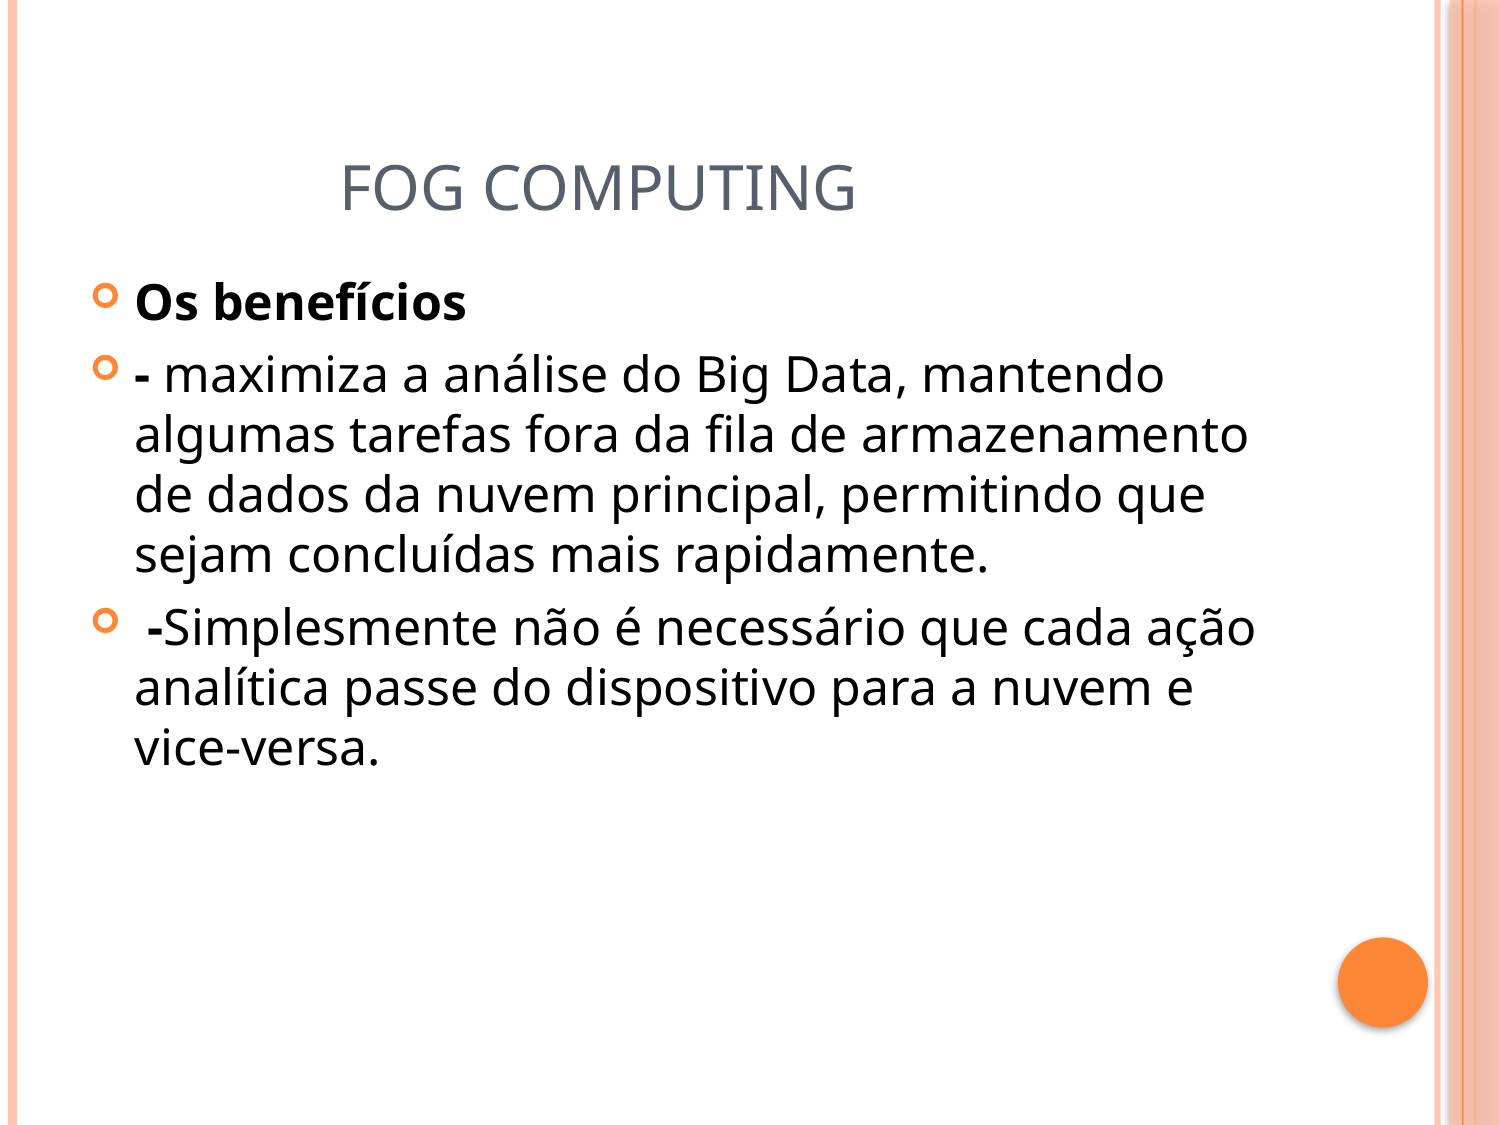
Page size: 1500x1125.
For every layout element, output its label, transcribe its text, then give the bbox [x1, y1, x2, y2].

list Os benefícios - maximiza a análise do Big Data, mantendo algumas tarefas fora da fila de armazenamento de dados da nuvem principal, permitindo que sejam concluídas mais rapidamente. -Simplesmente não é necessário que cada ação analítica passe do dispositivo para a nuvem e vice-versa. [75, 262, 1300, 1062]
title FOG COMPUTING [324, 42, 988, 231]
